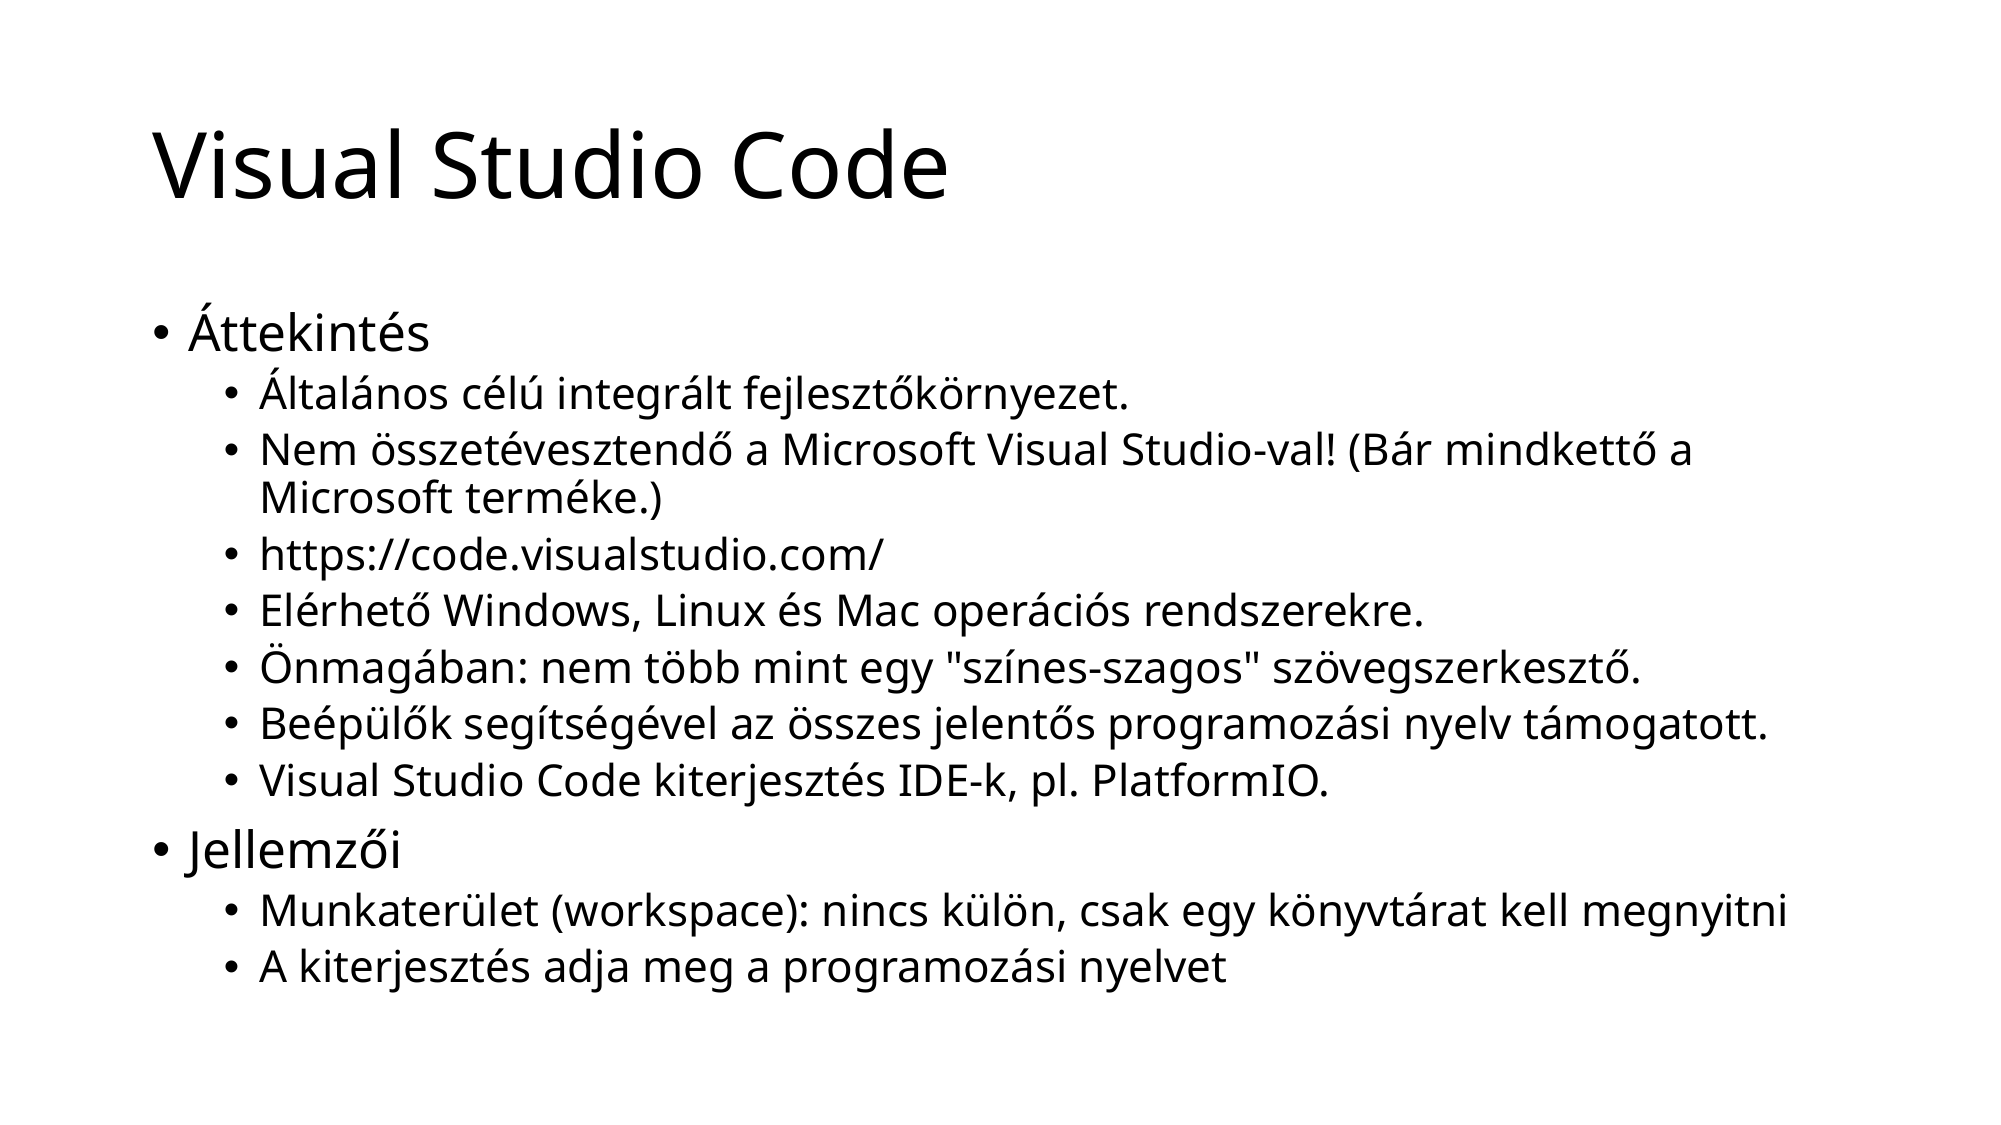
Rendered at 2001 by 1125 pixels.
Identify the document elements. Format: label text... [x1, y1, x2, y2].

title Visual Studio Code [137, 59, 1863, 278]
list Áttekintés Általános célú integrált fejlesztőkörnyezet. Nem összetévesztendő a Microsoft Visual Studio-val! (Bár mindkettő a Microsoft terméke.) https://code.visualstudio.com/ Elérhető Windows, Linux és Mac operációs rendszerekre. Önmagában: nem több mint egy "színes-szagos" szövegszerkesztő. Beépülők segítségével az összes jelentős programozási nyelv támogatott. Visual Studio Code kiterjesztés IDE-k, pl. PlatformIO. Jellemzői Munkaterület (workspace): nincs külön, csak egy könyvtárat kell megnyitni A kiterjesztés adja meg a programozási nyelvet [137, 299, 1863, 1014]
